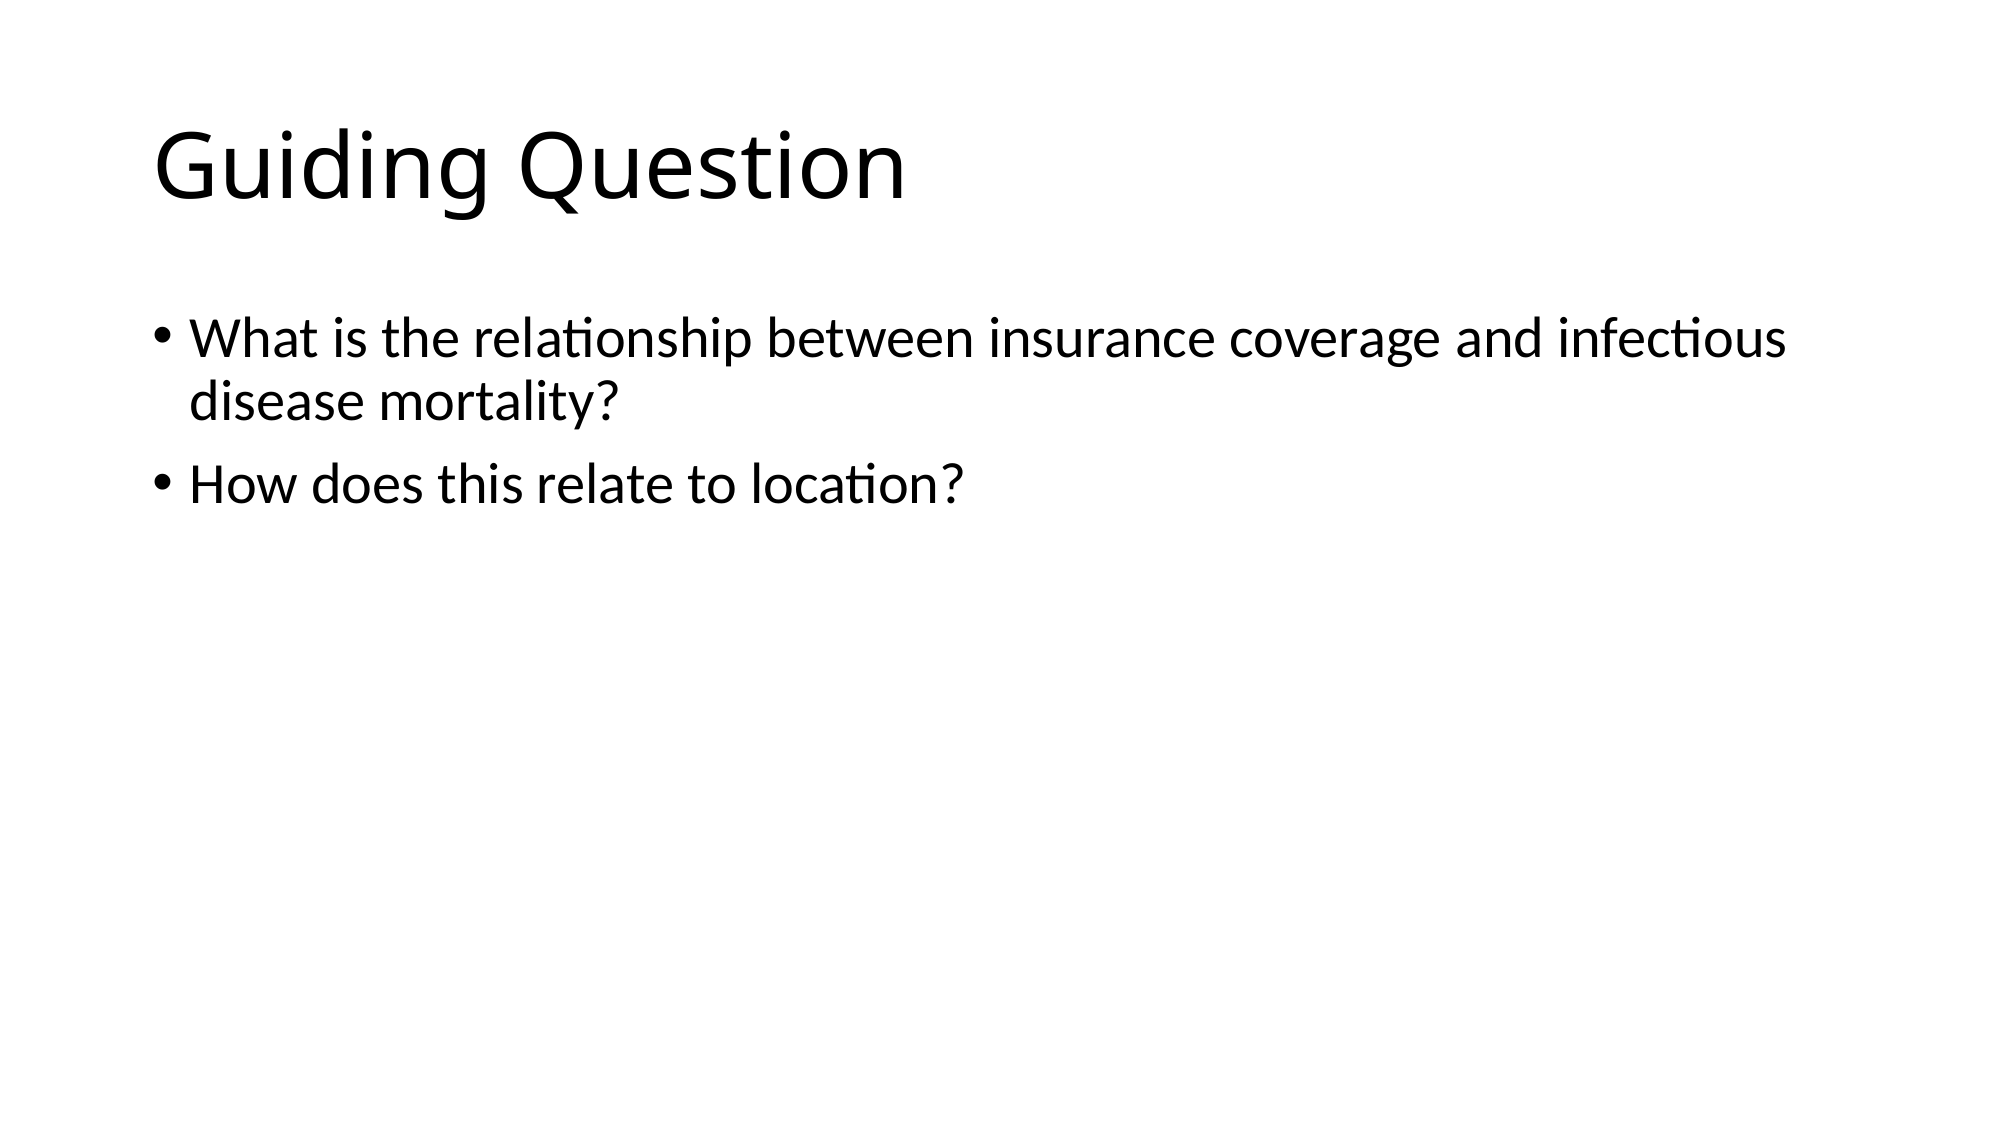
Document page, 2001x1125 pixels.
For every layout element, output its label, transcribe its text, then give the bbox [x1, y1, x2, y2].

list What is the relationship between insurance coverage and infectious disease mortality? How does this relate to location? [137, 299, 1863, 1014]
title Guiding Question [137, 59, 1863, 278]
